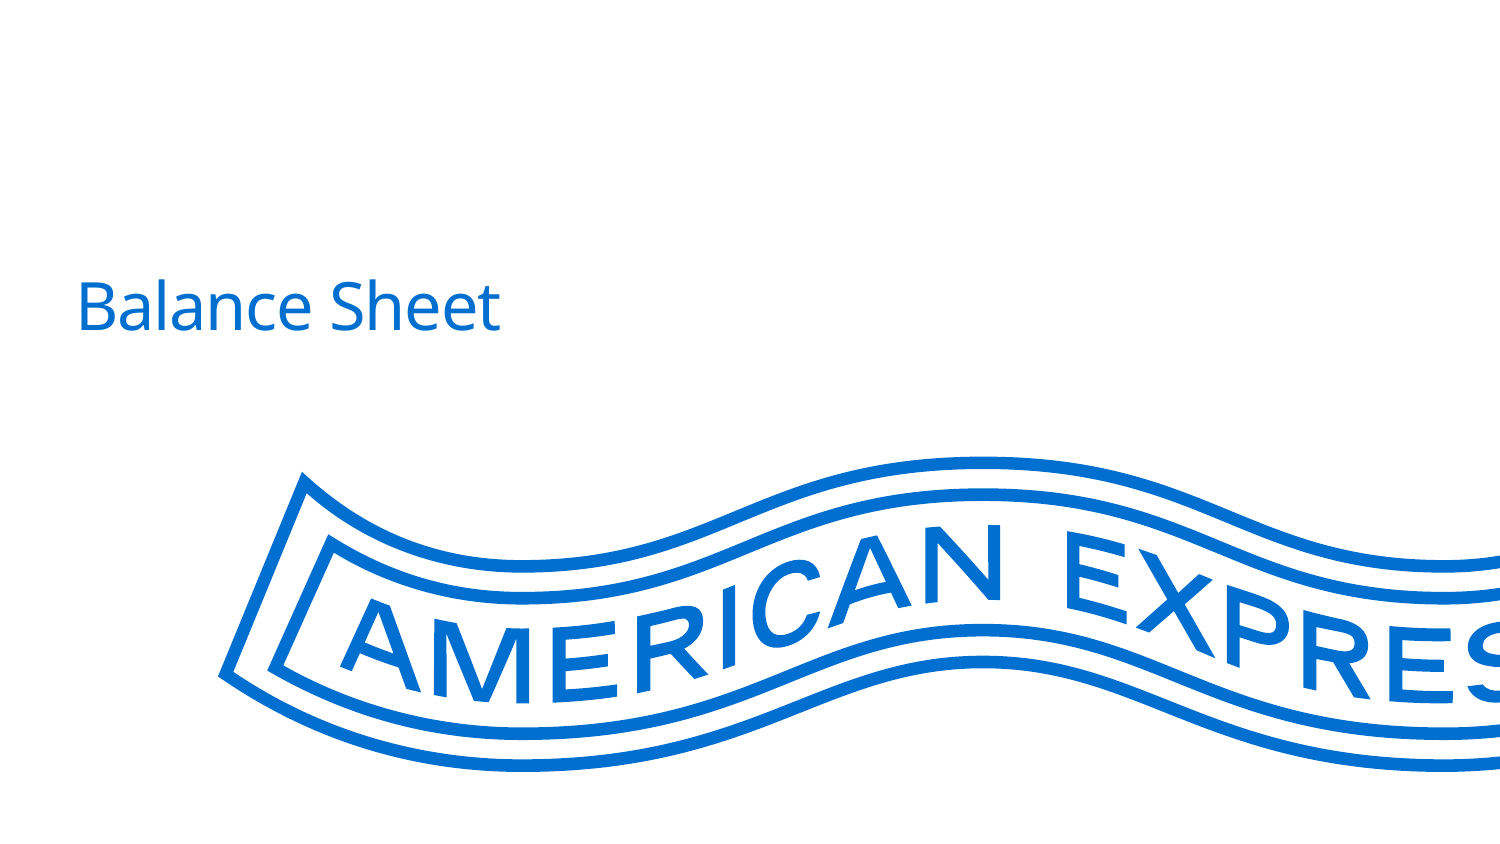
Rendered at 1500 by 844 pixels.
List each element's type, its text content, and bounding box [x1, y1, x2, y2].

title Balance Sheet [75, 67, 1216, 345]
